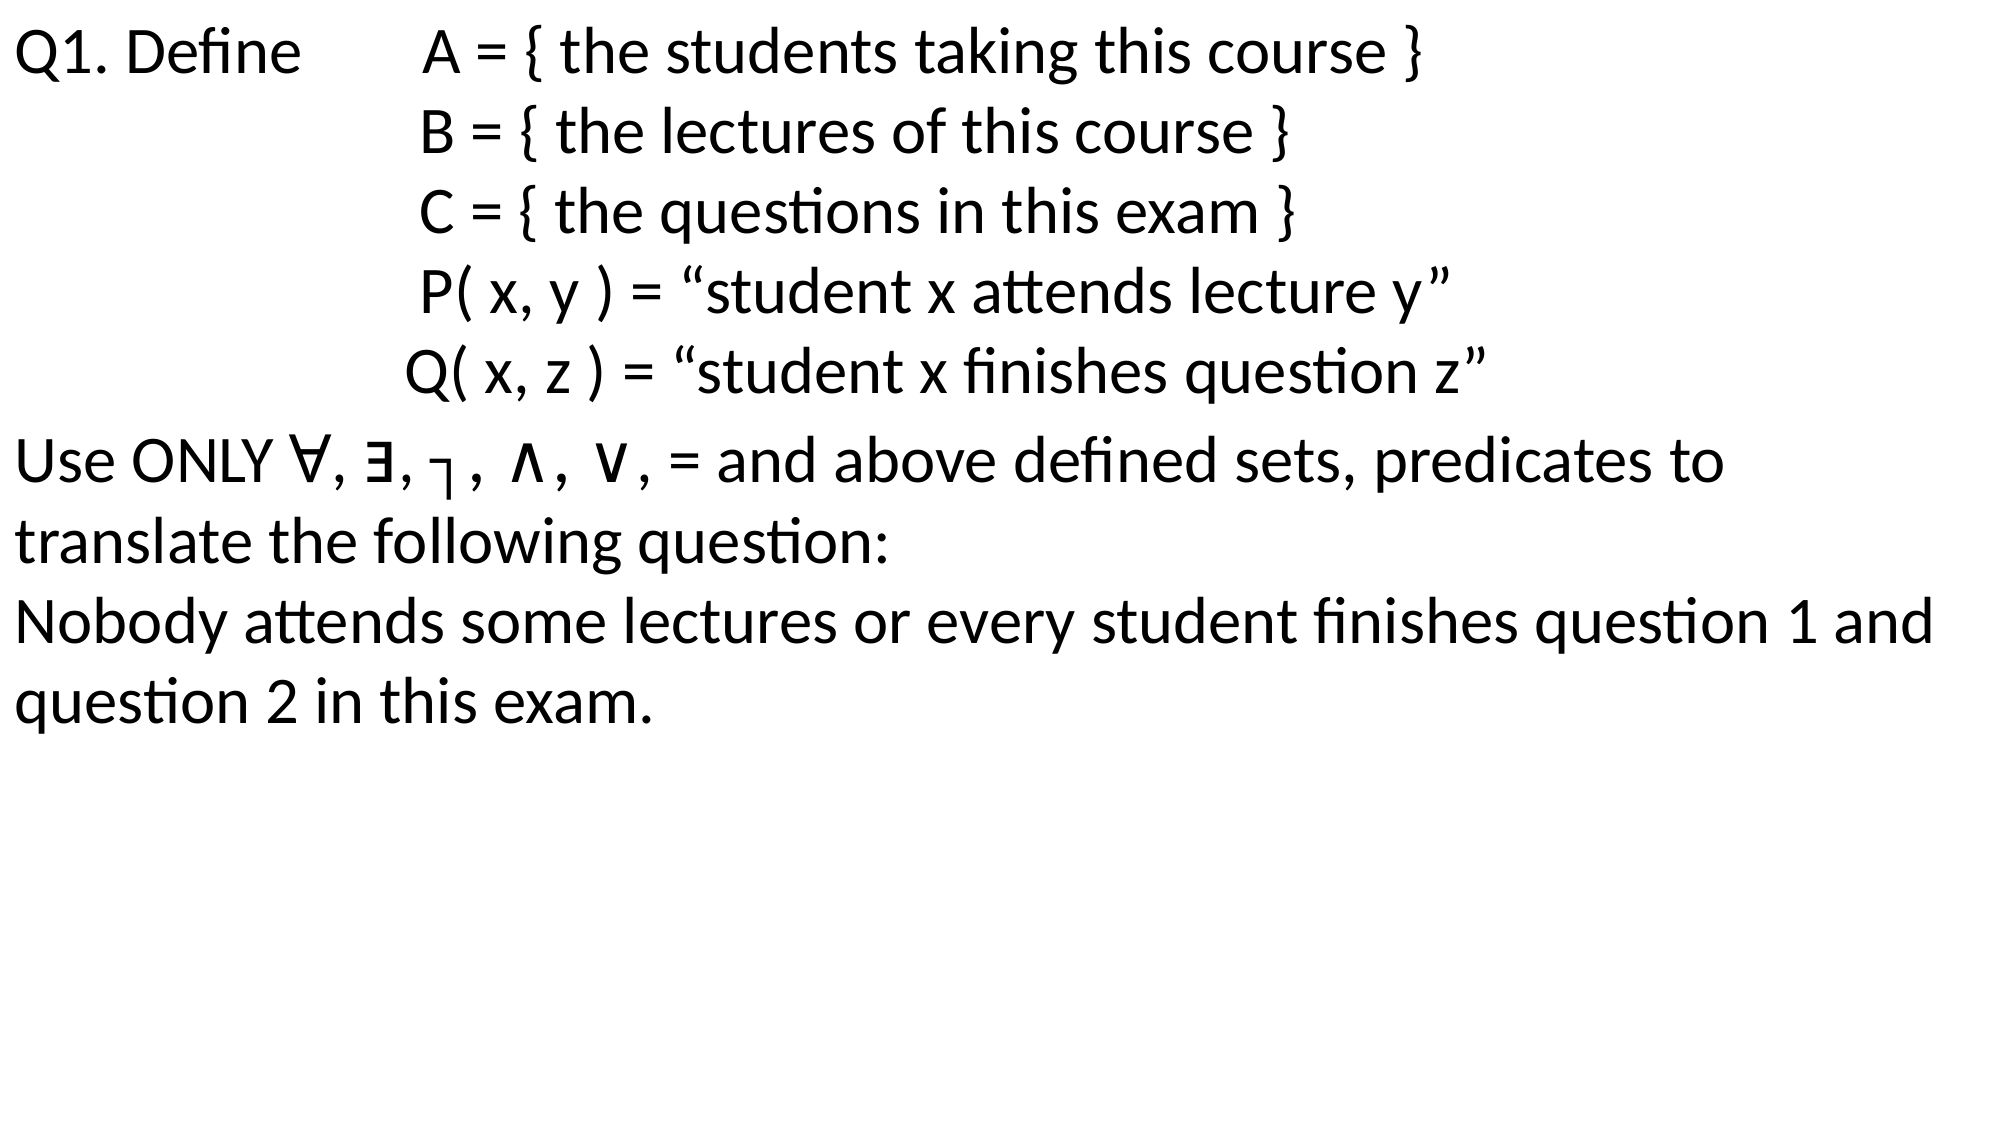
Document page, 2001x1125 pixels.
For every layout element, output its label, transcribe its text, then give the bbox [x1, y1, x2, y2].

text_box Q1. Define A = { the students taking this course } B = { the lectures of this course } C = { the questions in this exam } P( x, y ) = “student x attends lecture y” Q( x, z ) = “student x finishes question z” Use ONLY Ɐ, ⱻ, ┐, ∧, ∨, = and above defined sets, predicates to translate the following question: Nobody attends some lectures or every student finishes question 1 and question 2 in this exam. [0, 0, 1982, 905]
